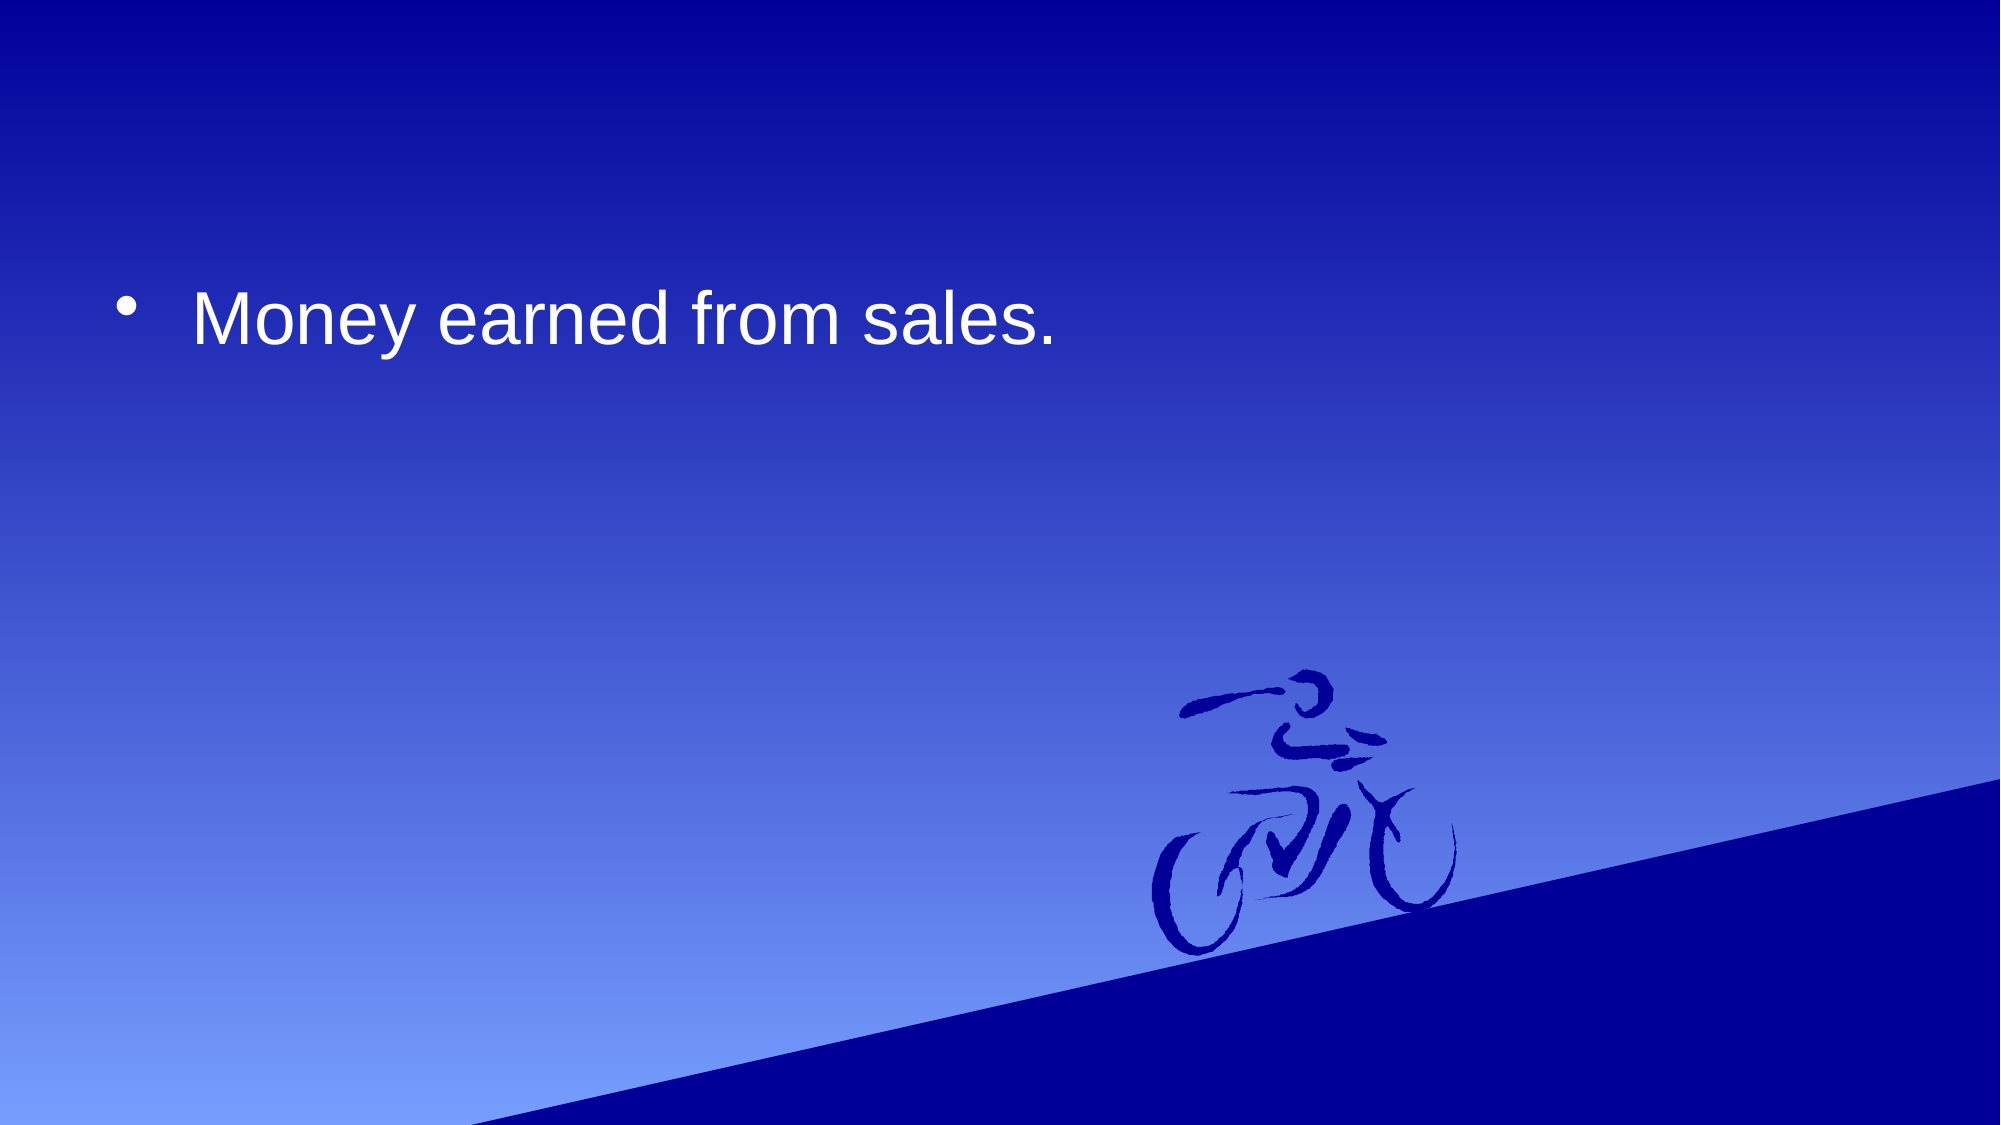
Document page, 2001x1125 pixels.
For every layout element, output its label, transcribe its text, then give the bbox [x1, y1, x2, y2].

list Money earned from sales. [99, 262, 1901, 1006]
